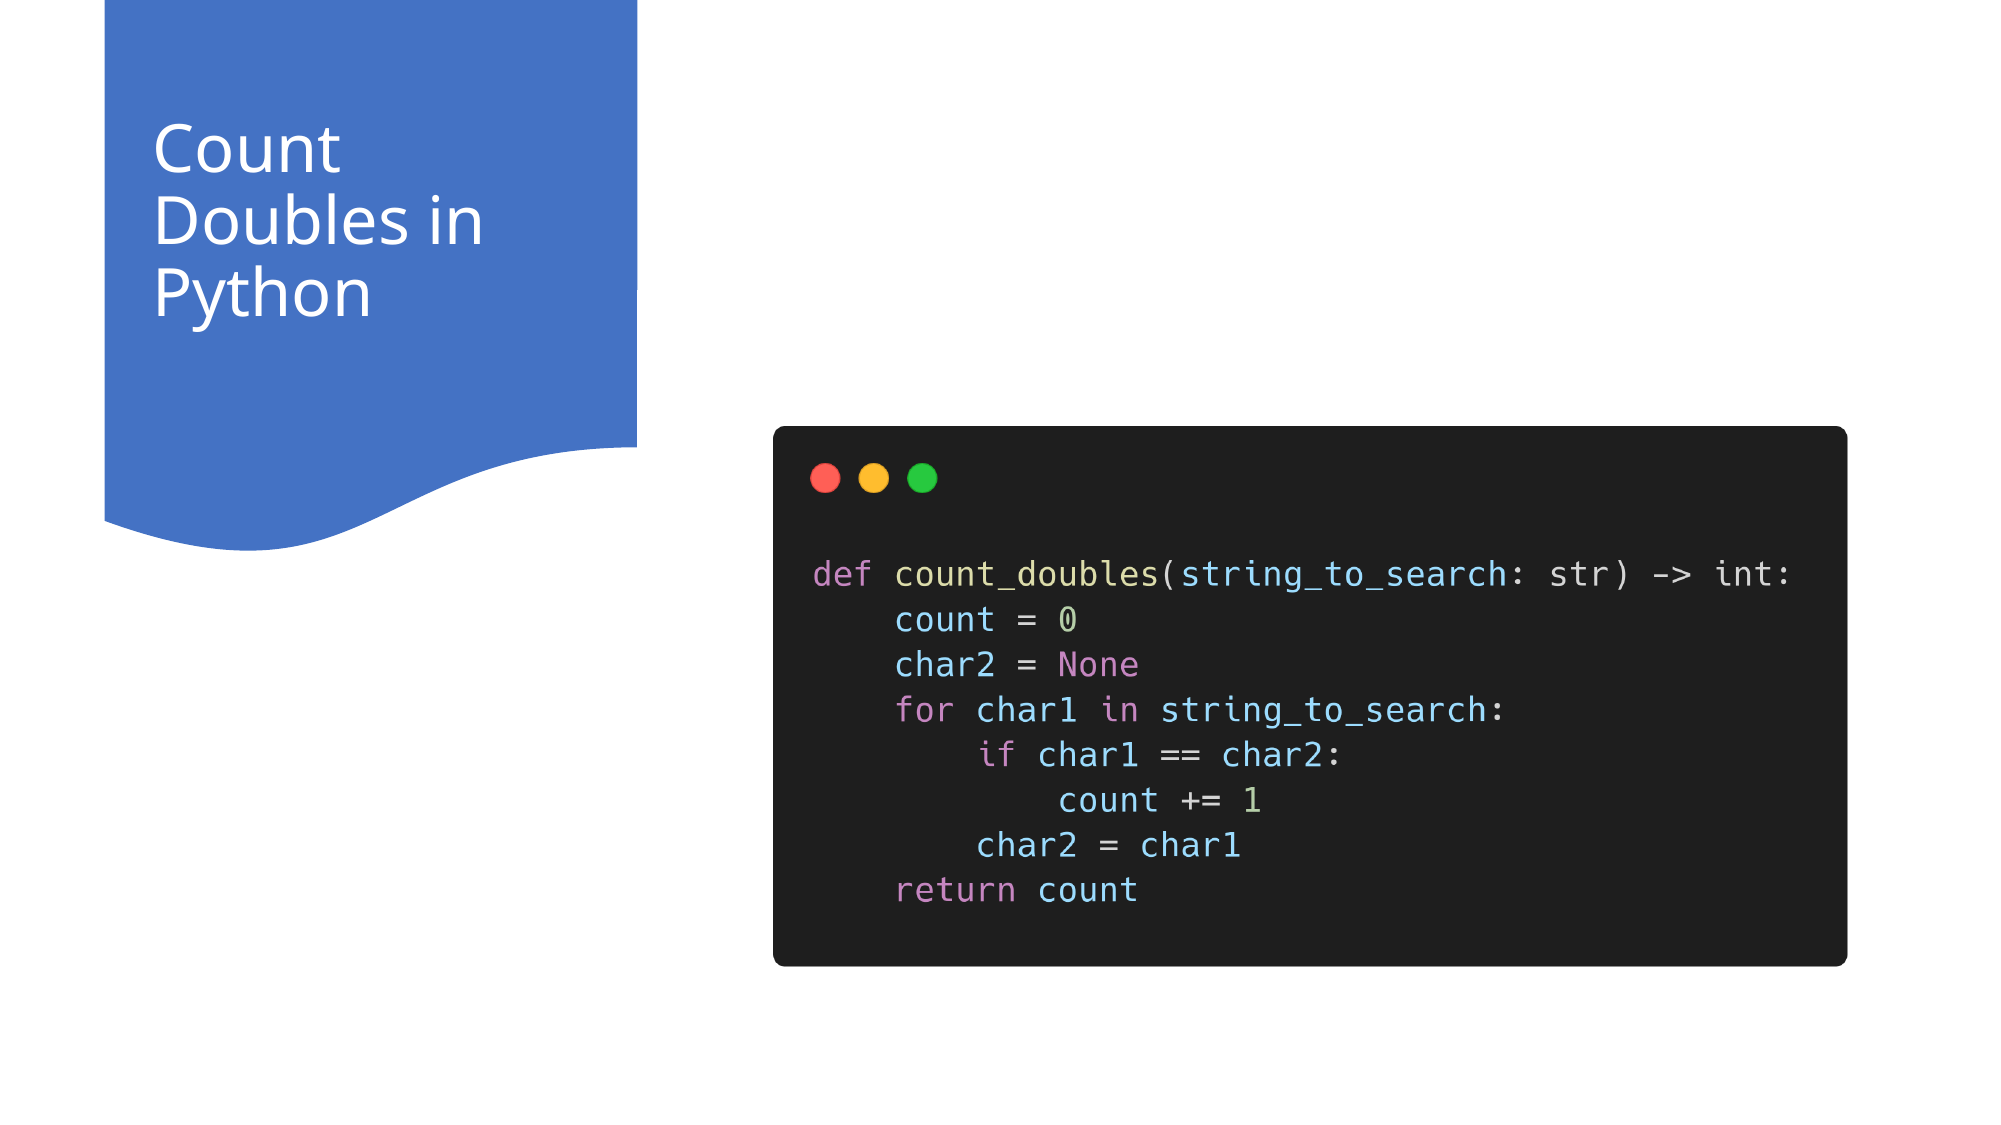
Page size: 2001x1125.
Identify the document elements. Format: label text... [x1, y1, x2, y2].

text_box [103, 0, 639, 552]
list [637, 290, 1983, 1102]
title Count Doubles in Python [137, 28, 604, 417]
